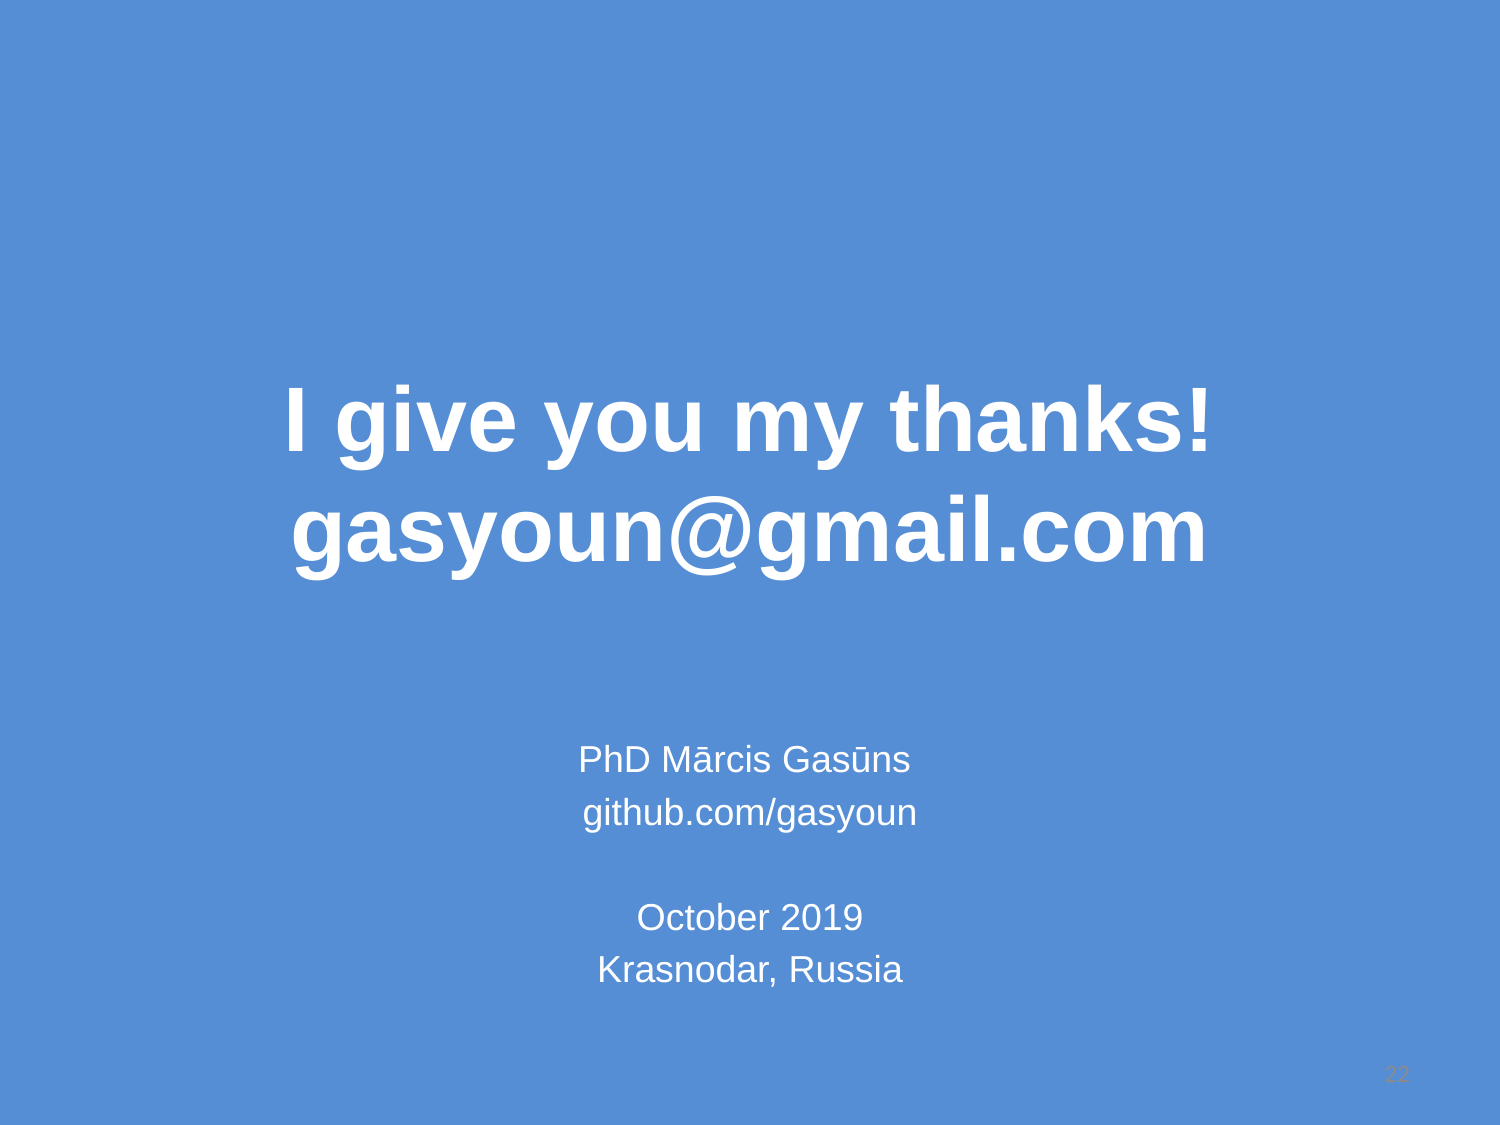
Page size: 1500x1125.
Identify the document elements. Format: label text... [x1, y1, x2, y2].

subtitle PhD Mārcis Gasūns github.com/gasyoun October 2019 Krasnodar, Russia [225, 727, 1275, 1090]
slide_number 22 [1074, 1042, 1425, 1103]
title I give you my thanks! gasyoun@gmail.com [112, 349, 1388, 591]
